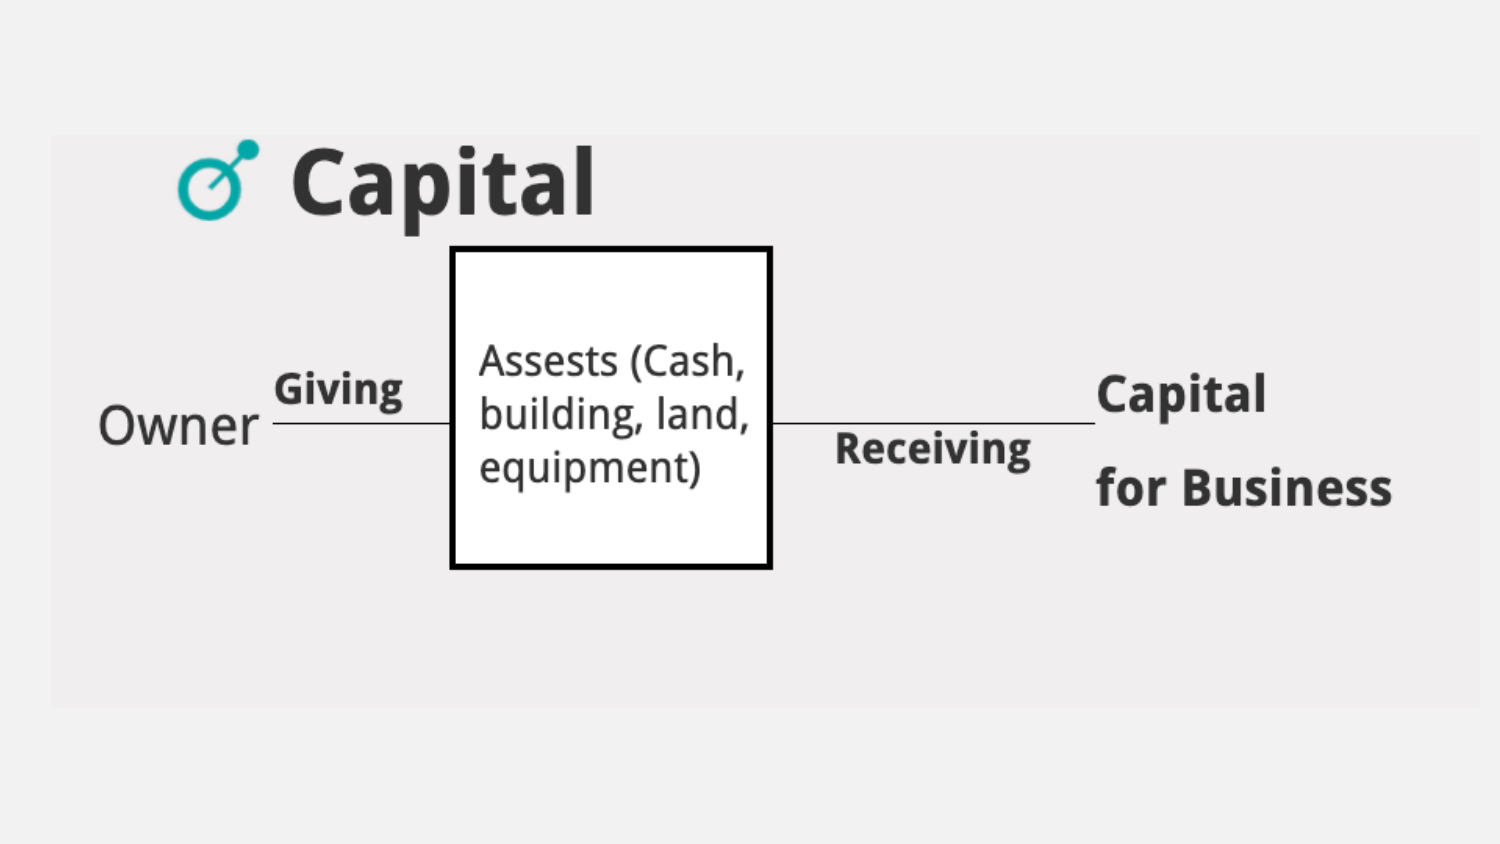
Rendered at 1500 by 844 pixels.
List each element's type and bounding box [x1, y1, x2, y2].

picture [51, 135, 1480, 708]
